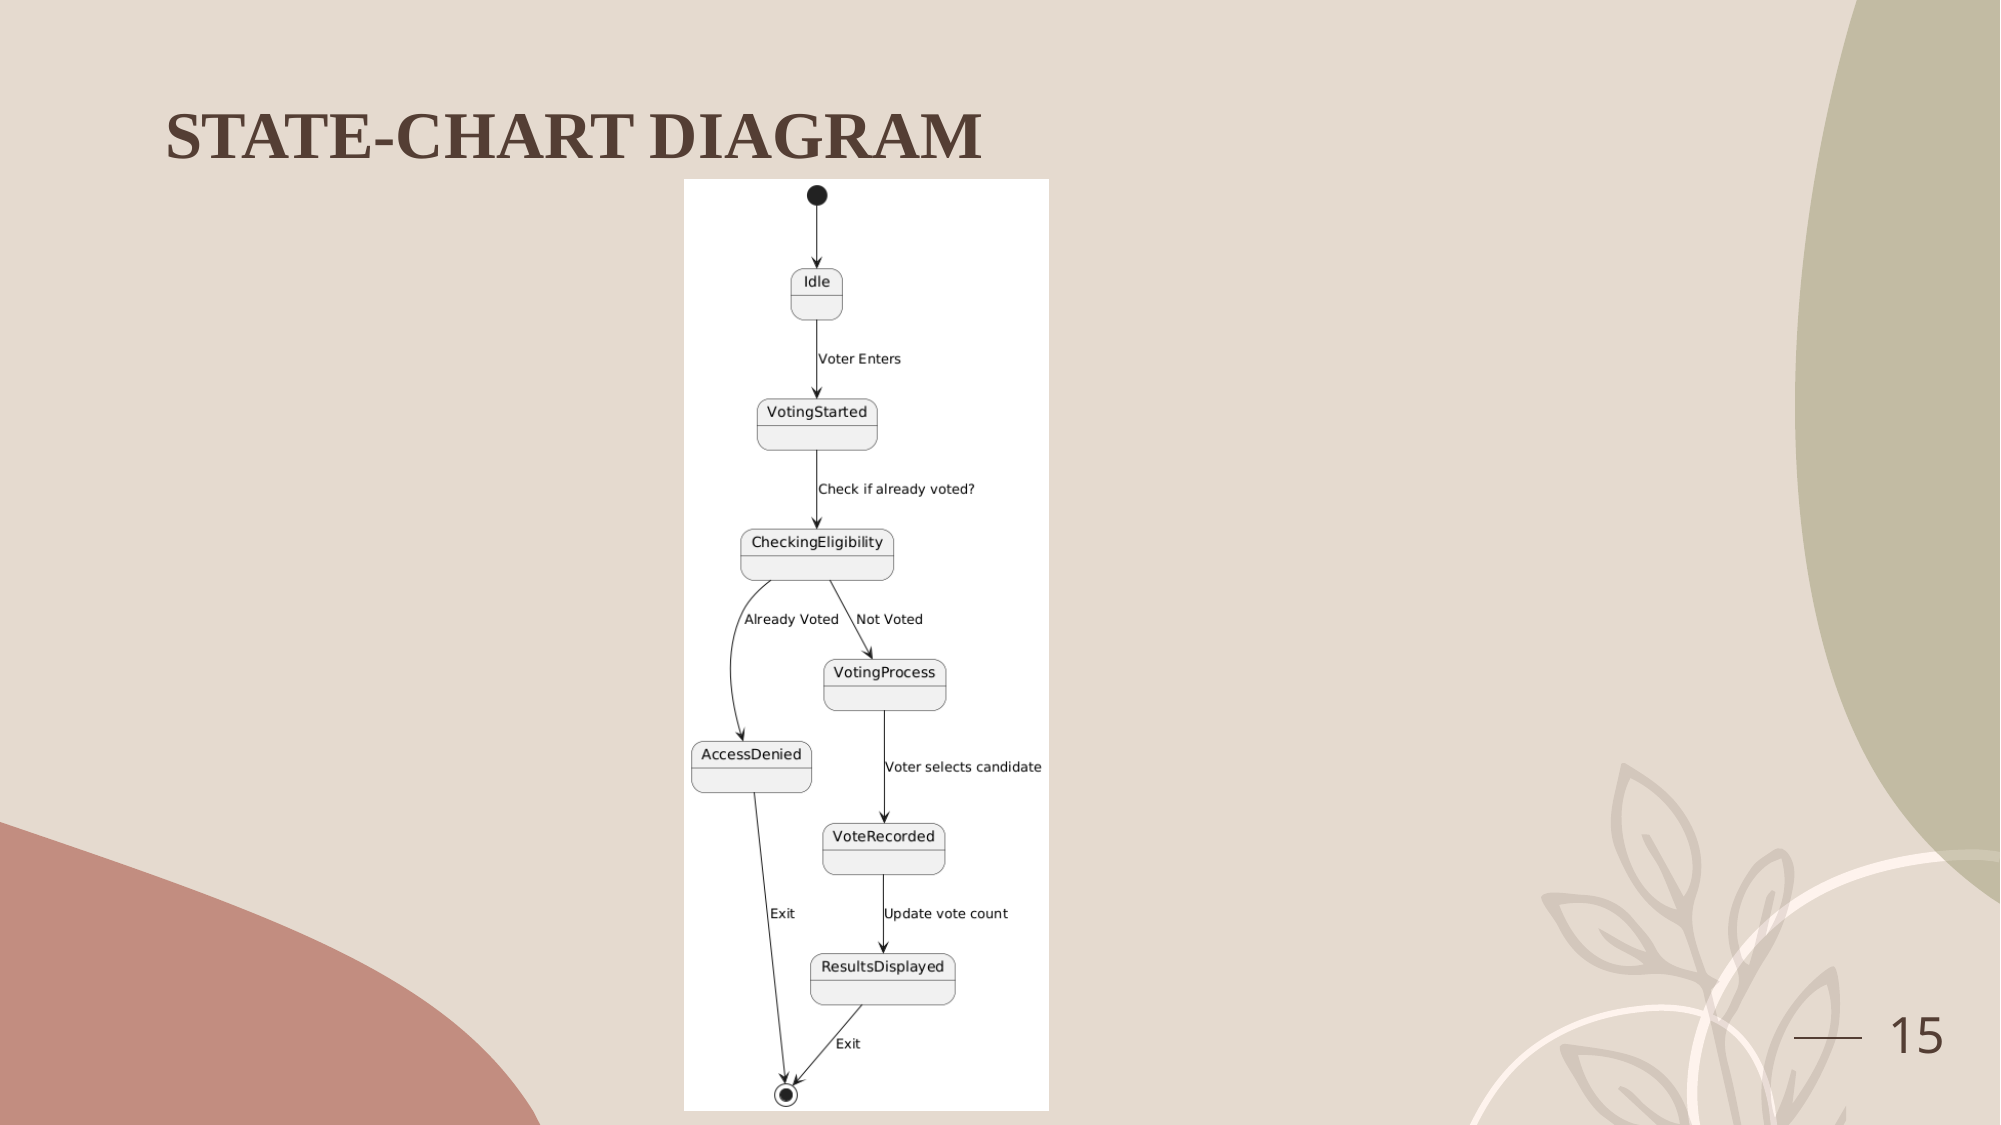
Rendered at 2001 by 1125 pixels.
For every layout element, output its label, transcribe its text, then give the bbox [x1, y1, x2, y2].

slide_number 15 [1862, 964, 1971, 1112]
title STATE-CHART DIAGRAM [150, 29, 1386, 180]
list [684, 179, 1049, 1111]
